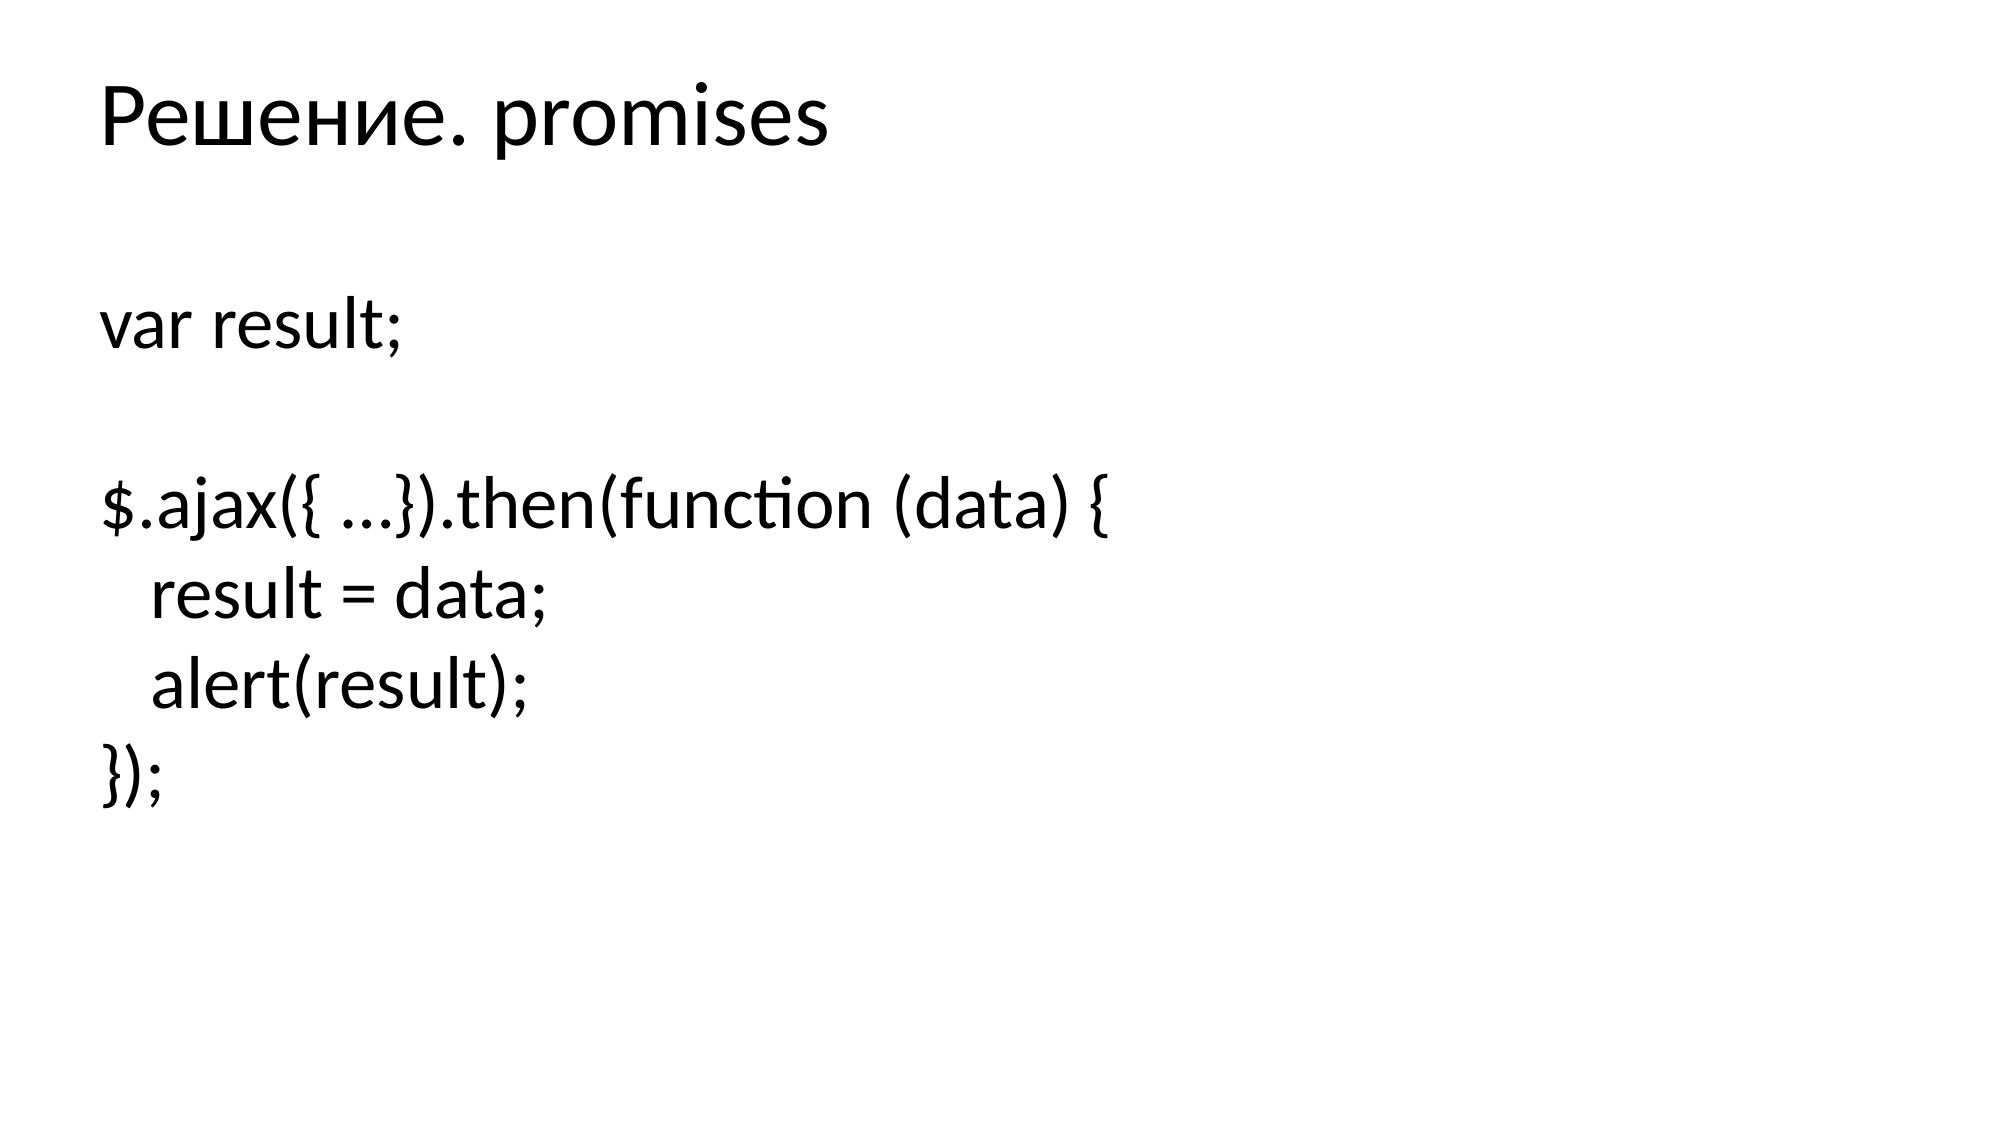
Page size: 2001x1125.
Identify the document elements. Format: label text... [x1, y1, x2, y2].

text_box Решение. promises var result; $.ajax({ …}).then(function (data) { result = data; alert(result); }); [84, 46, 1893, 821]
